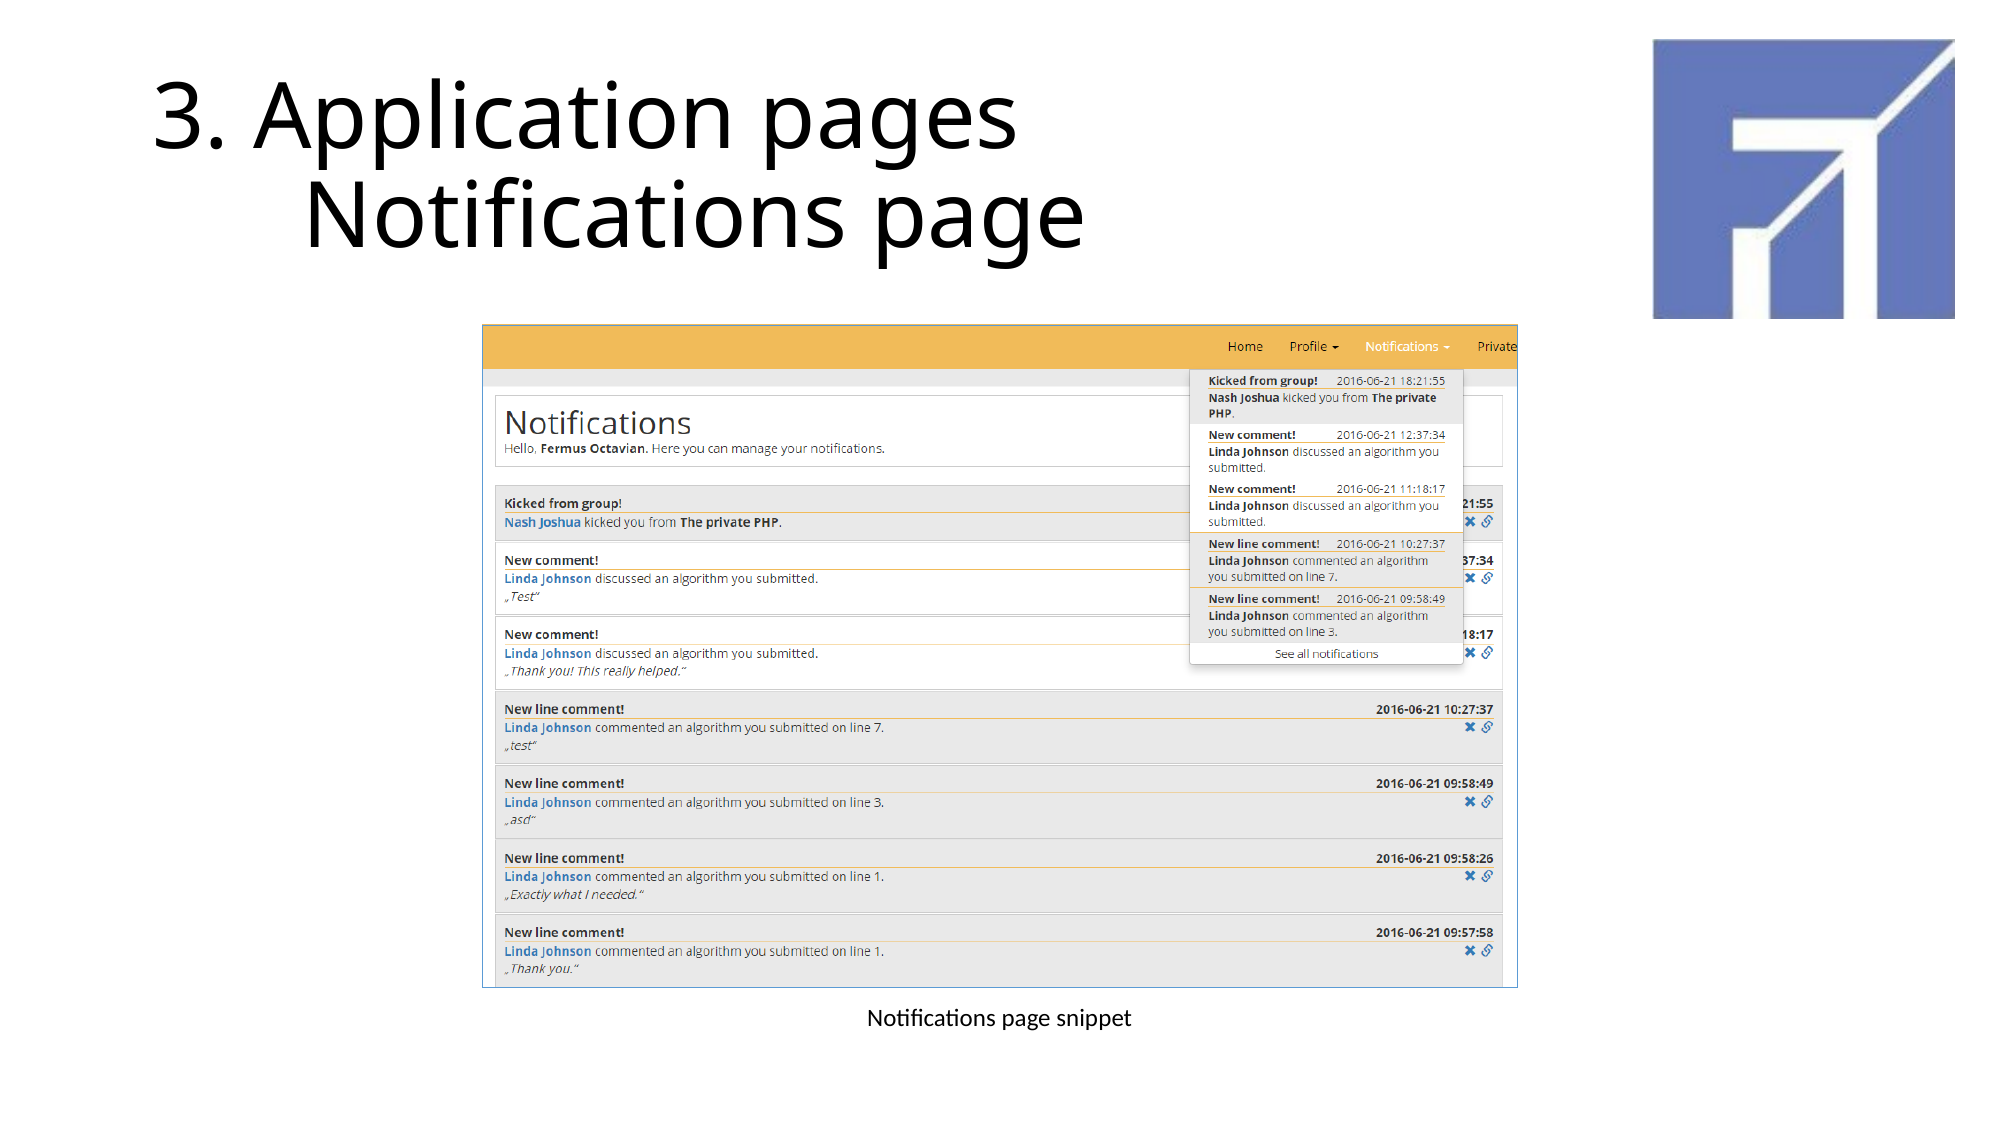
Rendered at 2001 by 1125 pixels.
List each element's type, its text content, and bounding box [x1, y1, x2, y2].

picture [1651, 39, 1955, 319]
text_box Notifications page snippet [728, 994, 1272, 1039]
title 3. Application pages Notifications page [137, 59, 1651, 278]
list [481, 325, 1518, 988]
